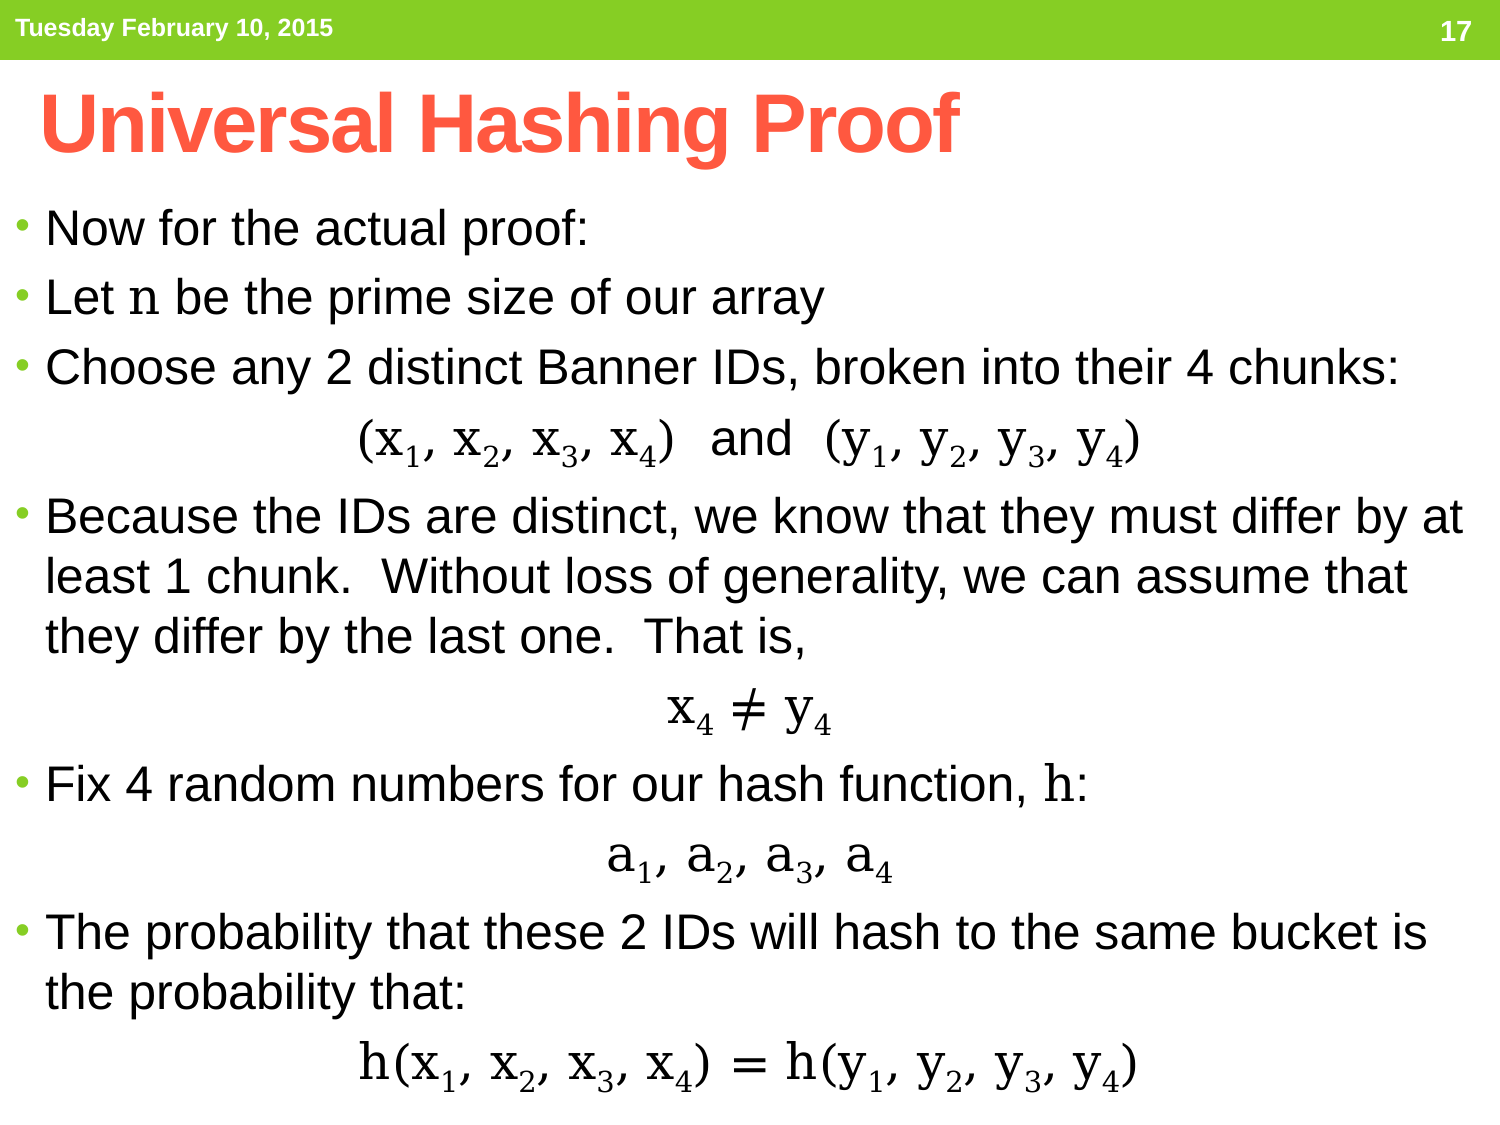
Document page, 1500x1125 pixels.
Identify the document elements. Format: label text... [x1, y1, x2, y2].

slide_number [0, 0, 475, 54]
title Universal Hashing Proof [24, 37, 1375, 187]
list Now for the actual proof: Let n be the prime size of our array Choose any 2 distinct Banner IDs, broken into their 4 chunks: (x1, x2, x3, x4) and (y1, y2, y3, y4) Because the IDs are distinct, we know that they must differ by at least 1 chunk. Without loss of generality, we can assume that they differ by the last one. That is, x4 ≠ y4 Fix 4 random numbers for our hash function, h: a1, a2, a3, a4 The probability that these 2 IDs will hash to the same bucket is the probability that: h(x1, x2, x3, x4) = h(y1, y2, y3, y4) [0, 187, 1500, 1063]
slide_number 17 [1312, 3, 1488, 57]
